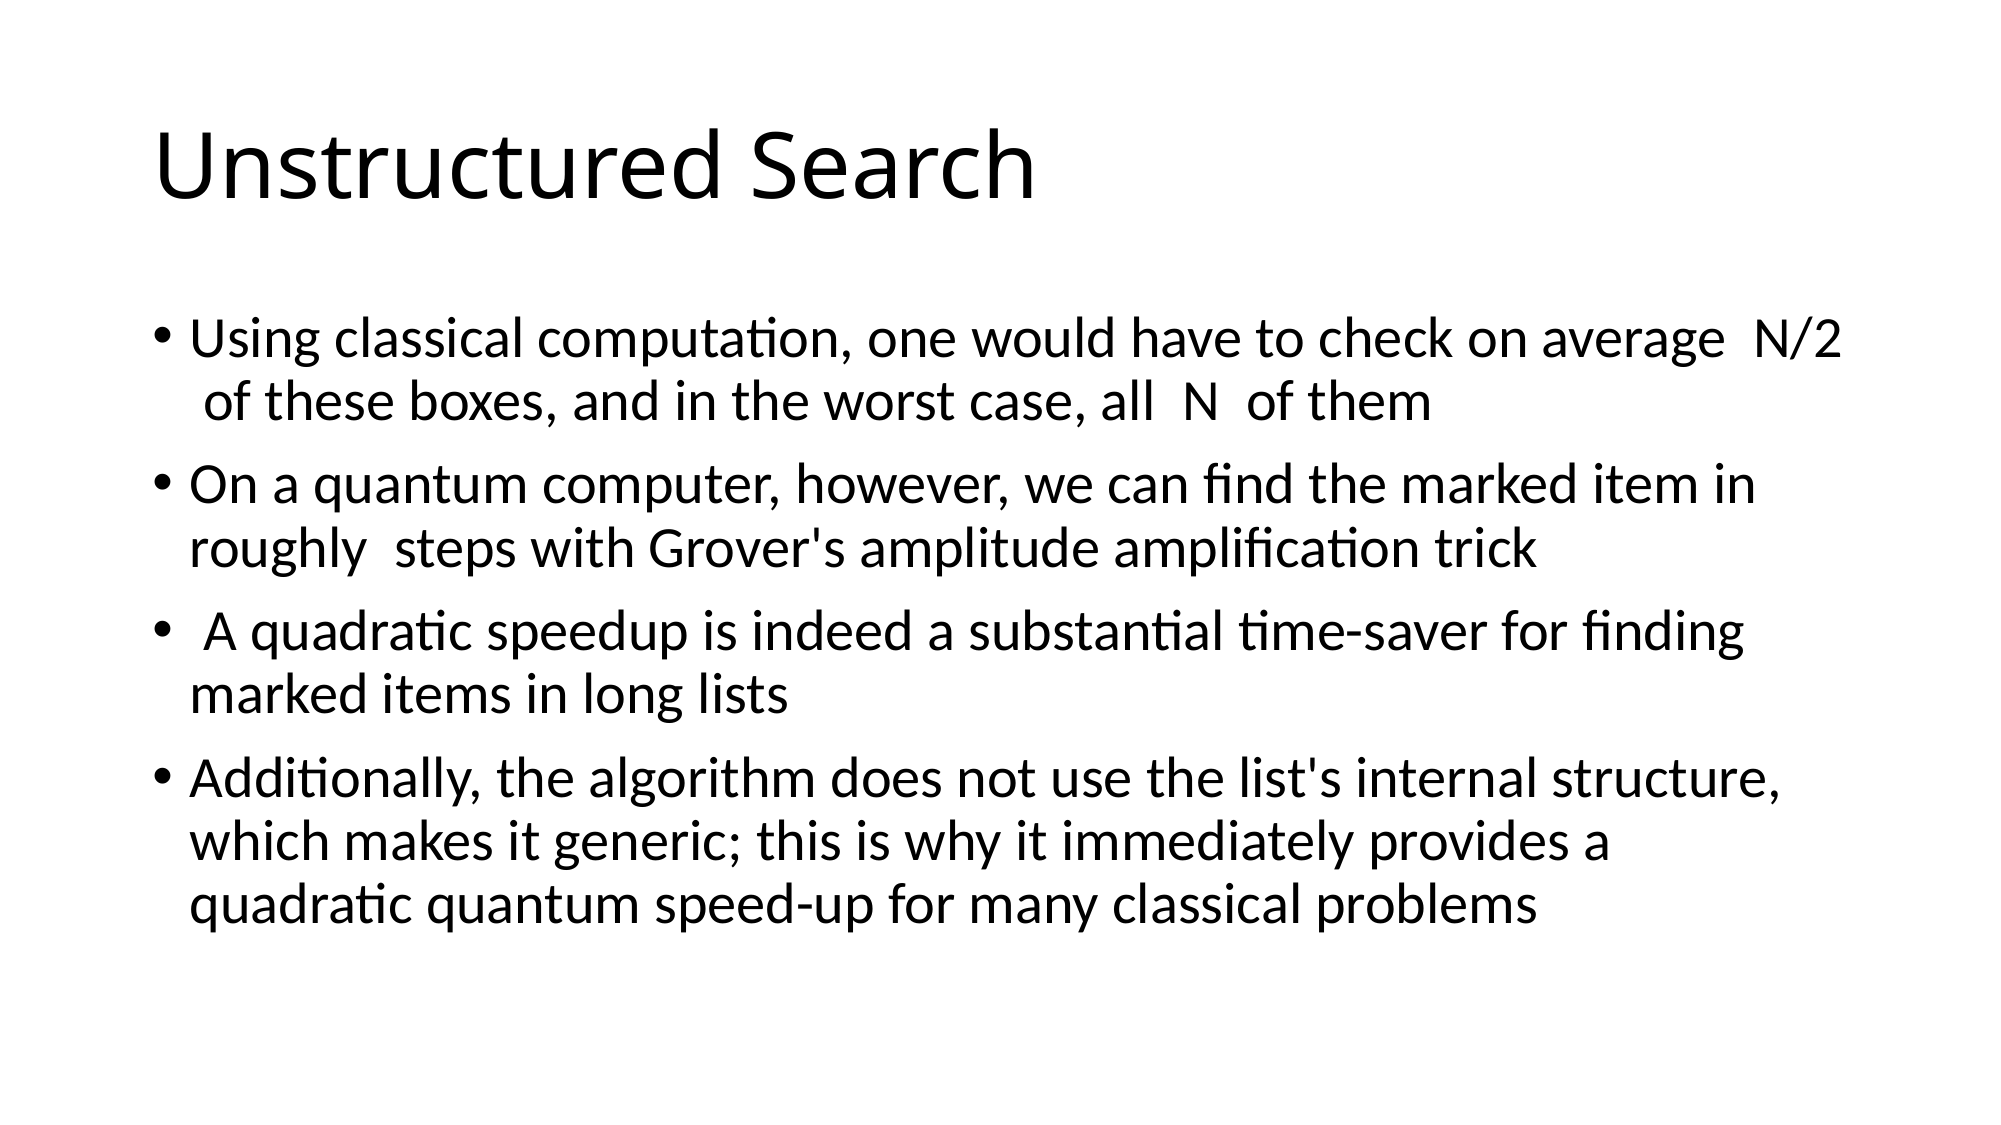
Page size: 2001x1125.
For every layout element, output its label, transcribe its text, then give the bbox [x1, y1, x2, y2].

title Unstructured Search [137, 59, 1863, 278]
